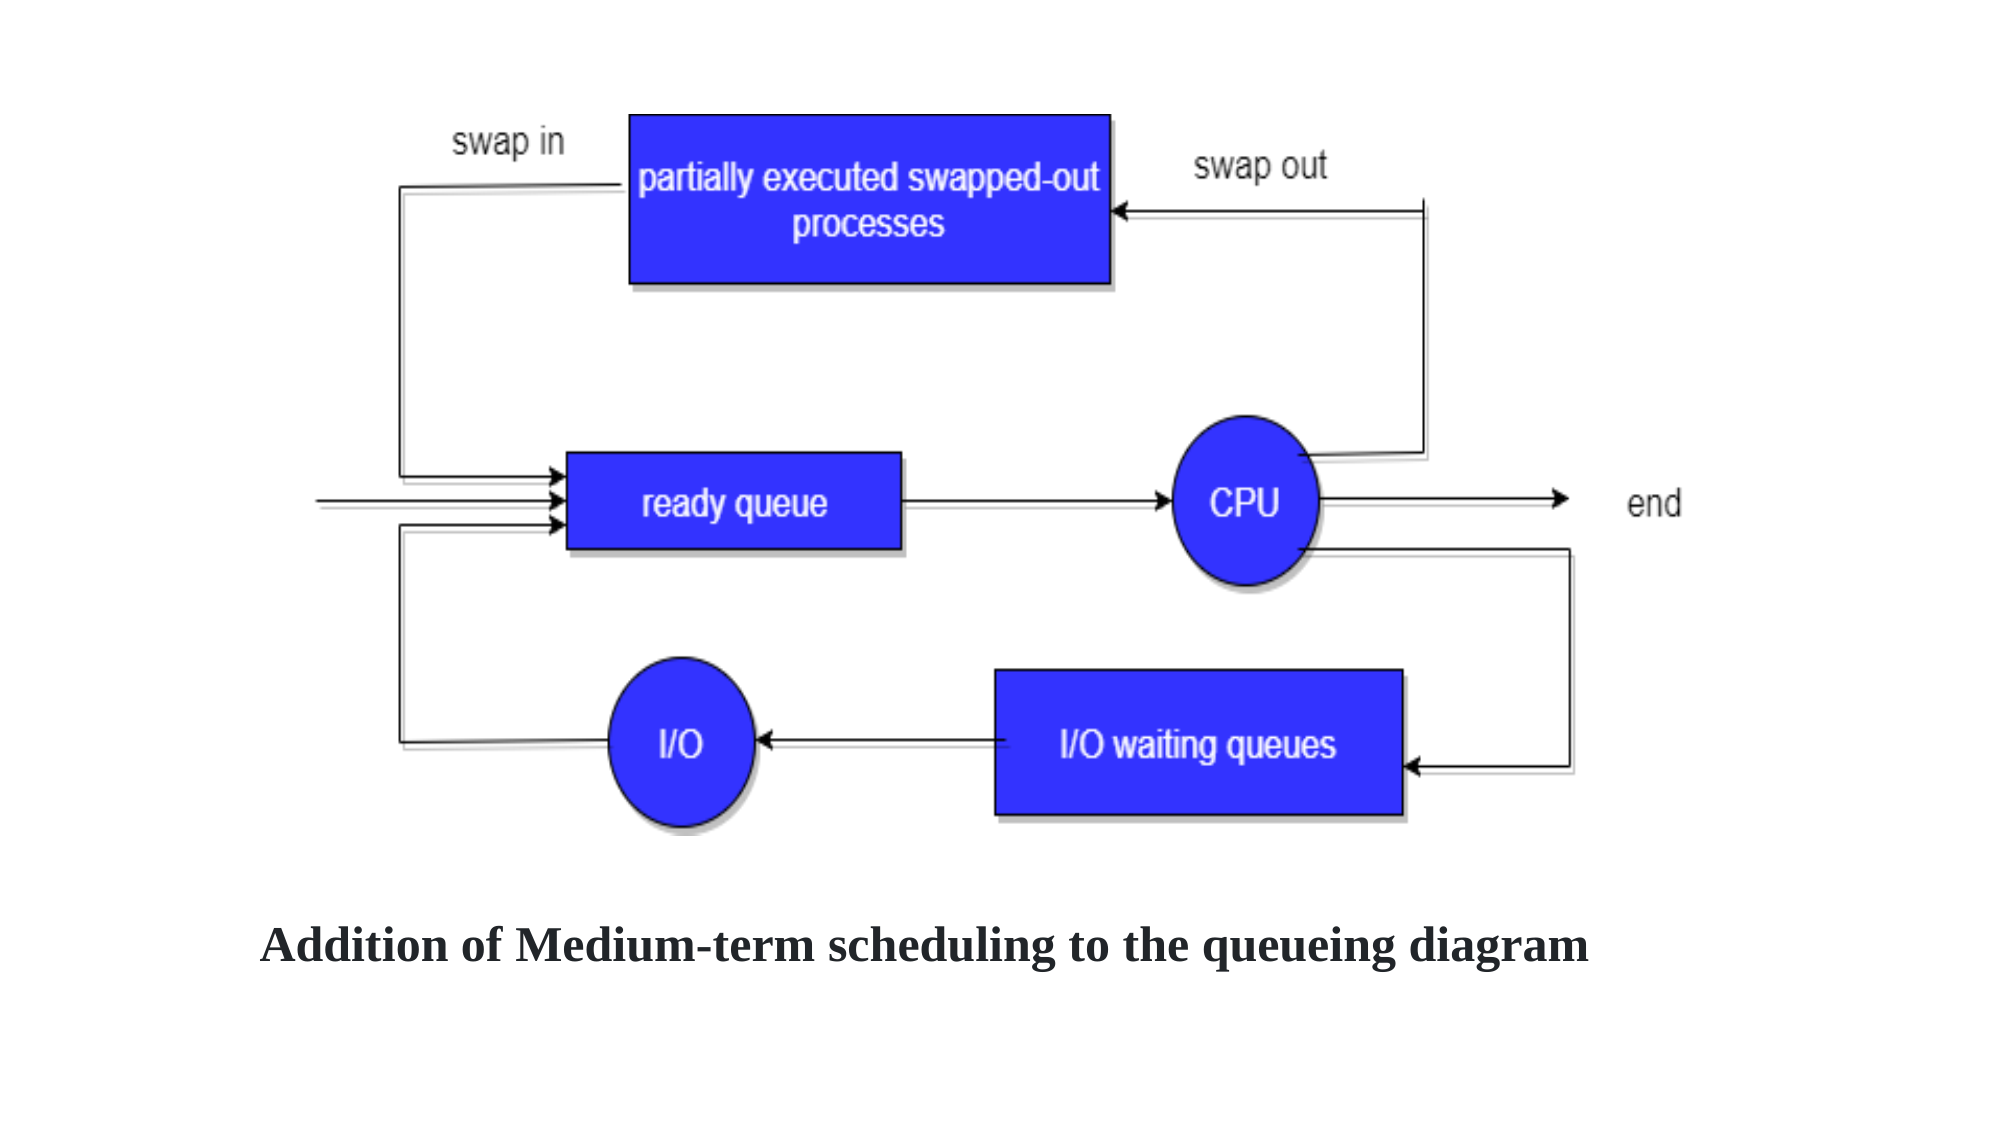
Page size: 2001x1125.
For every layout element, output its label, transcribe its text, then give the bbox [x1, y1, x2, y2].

picture [301, 114, 1701, 836]
text_box Addition of Medium-term scheduling to the queueing diagram [244, 904, 1673, 979]
